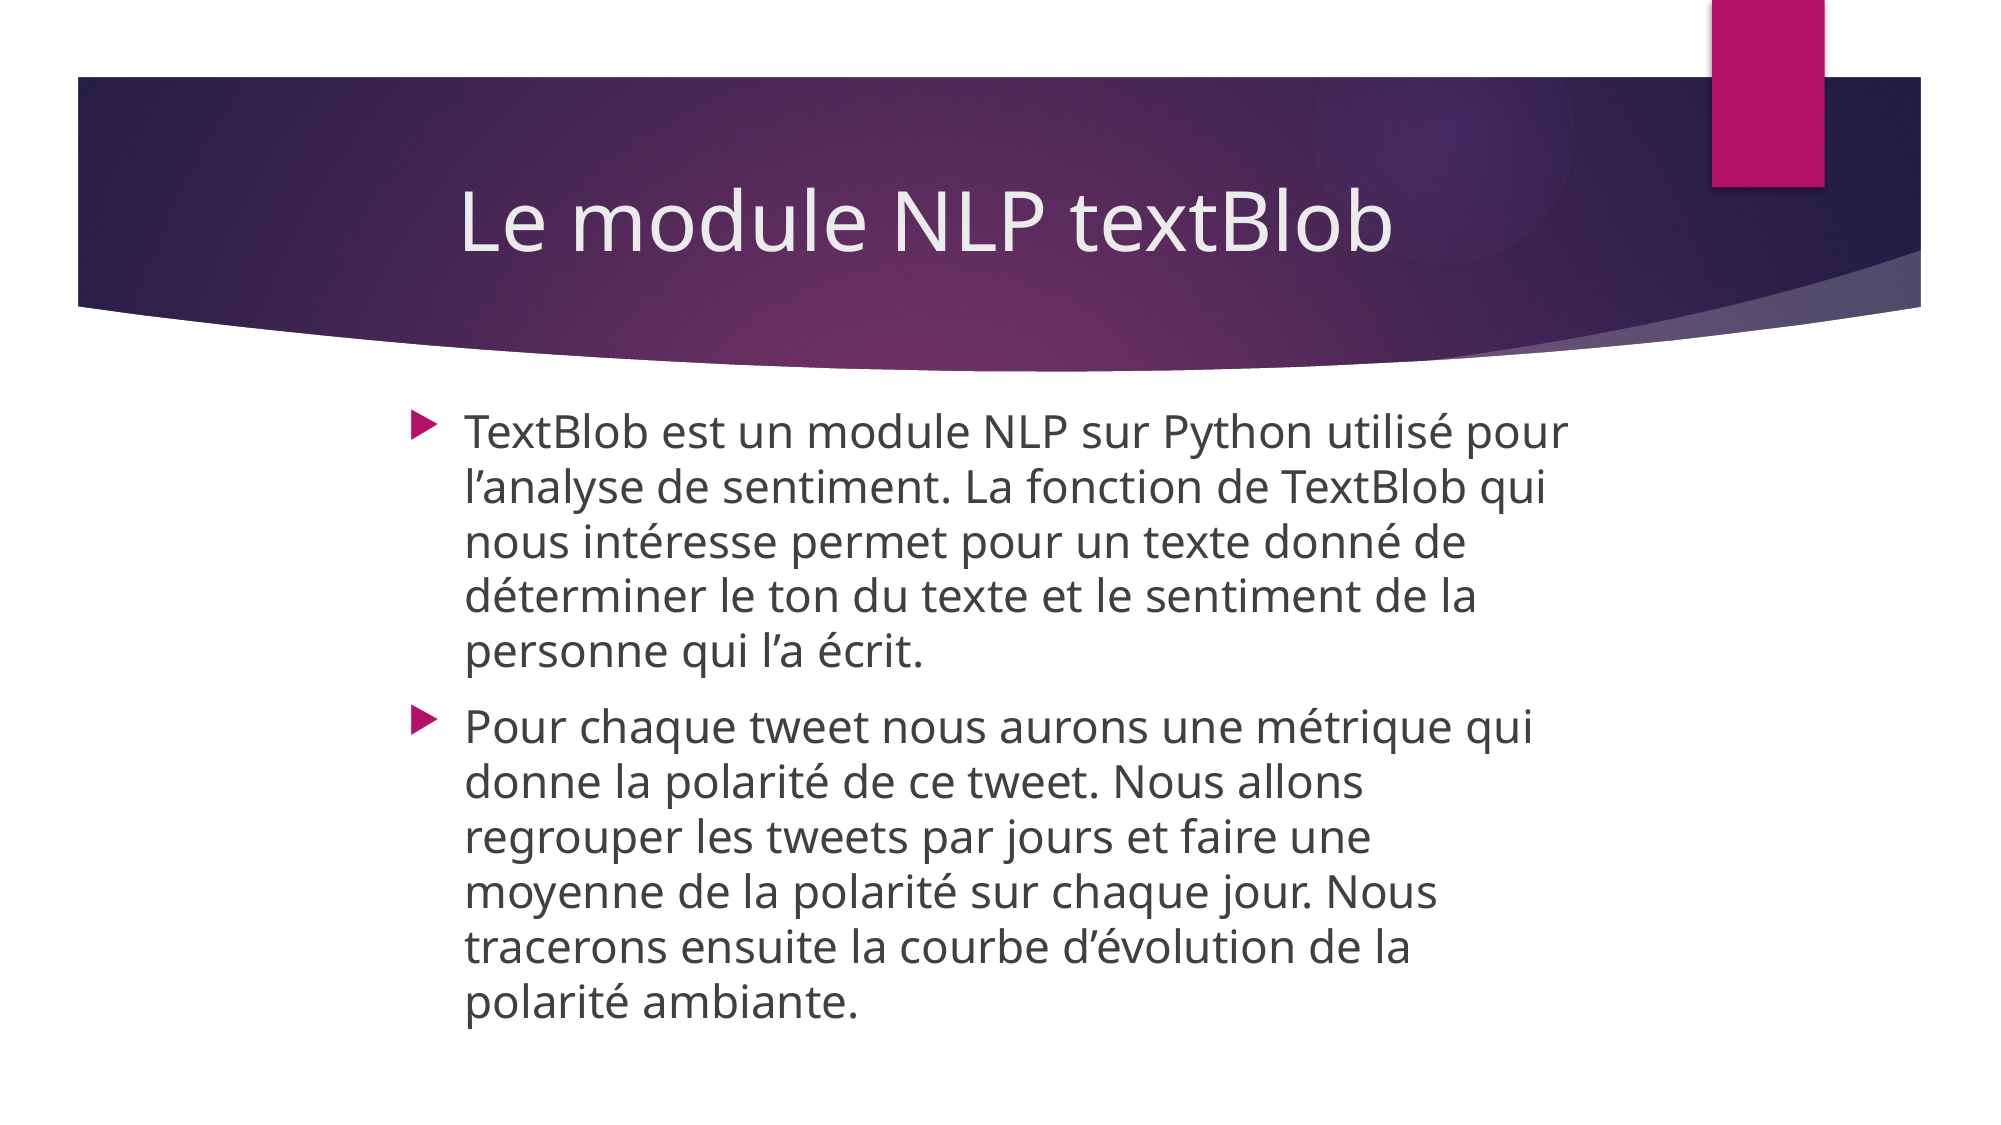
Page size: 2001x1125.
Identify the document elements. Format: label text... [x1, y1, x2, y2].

list TextBlob est un module NLP sur Python utilisé pour l’analyse de sentiment. La fonction de TextBlob qui nous intéresse permet pour un texte donné de déterminer le ton du texte et le sentiment de la personne qui l’a écrit. Pour chaque tweet nous aurons une métrique qui donne la polarité de ce tweet. Nous allons regrouper les tweets par jours et faire une moyenne de la polarité sur chaque jour. Nous tracerons ensuite la courbe d’évolution de la polarité ambiante. [393, 394, 1586, 1081]
title Le module NLP textBlob [189, 159, 1627, 276]
